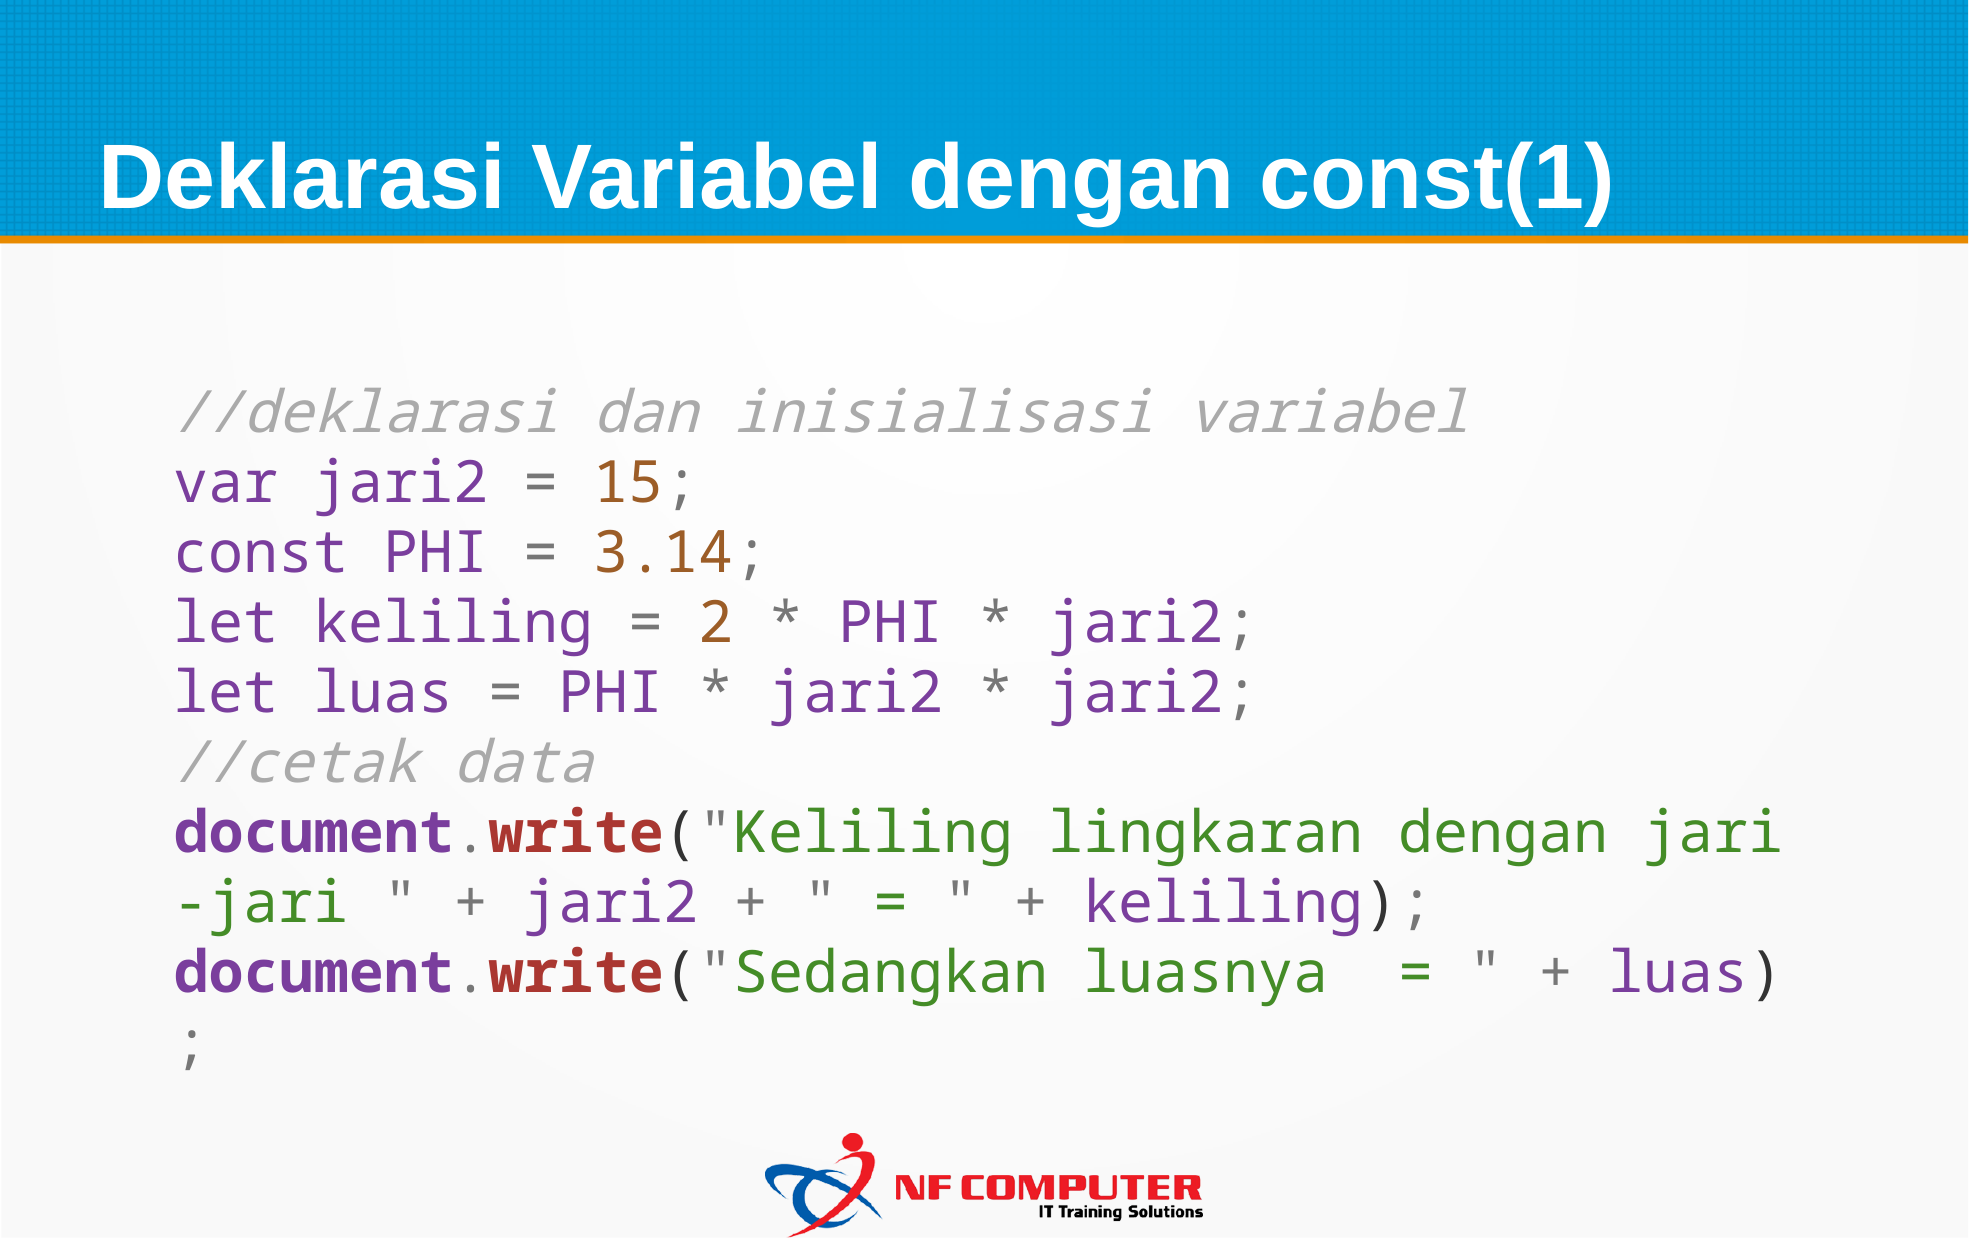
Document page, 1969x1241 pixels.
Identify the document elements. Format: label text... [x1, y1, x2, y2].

picture [0, 236, 1969, 1241]
text_box Deklarasi Variabel dengan const(1) [98, 19, 1870, 227]
text_box //deklarasi dan inisialisasi variabel var jari2 = 15; const PHI = 3.14; let keliling = 2 * PHI * jari2; let luas = PHI * jari2 * jari2; //cetak data document.write("Keliling lingkaran dengan jari-jari " + jari2 + " = " + keliling); document.write("Sedangkan luasnya = " + luas); [159, 366, 1809, 1082]
